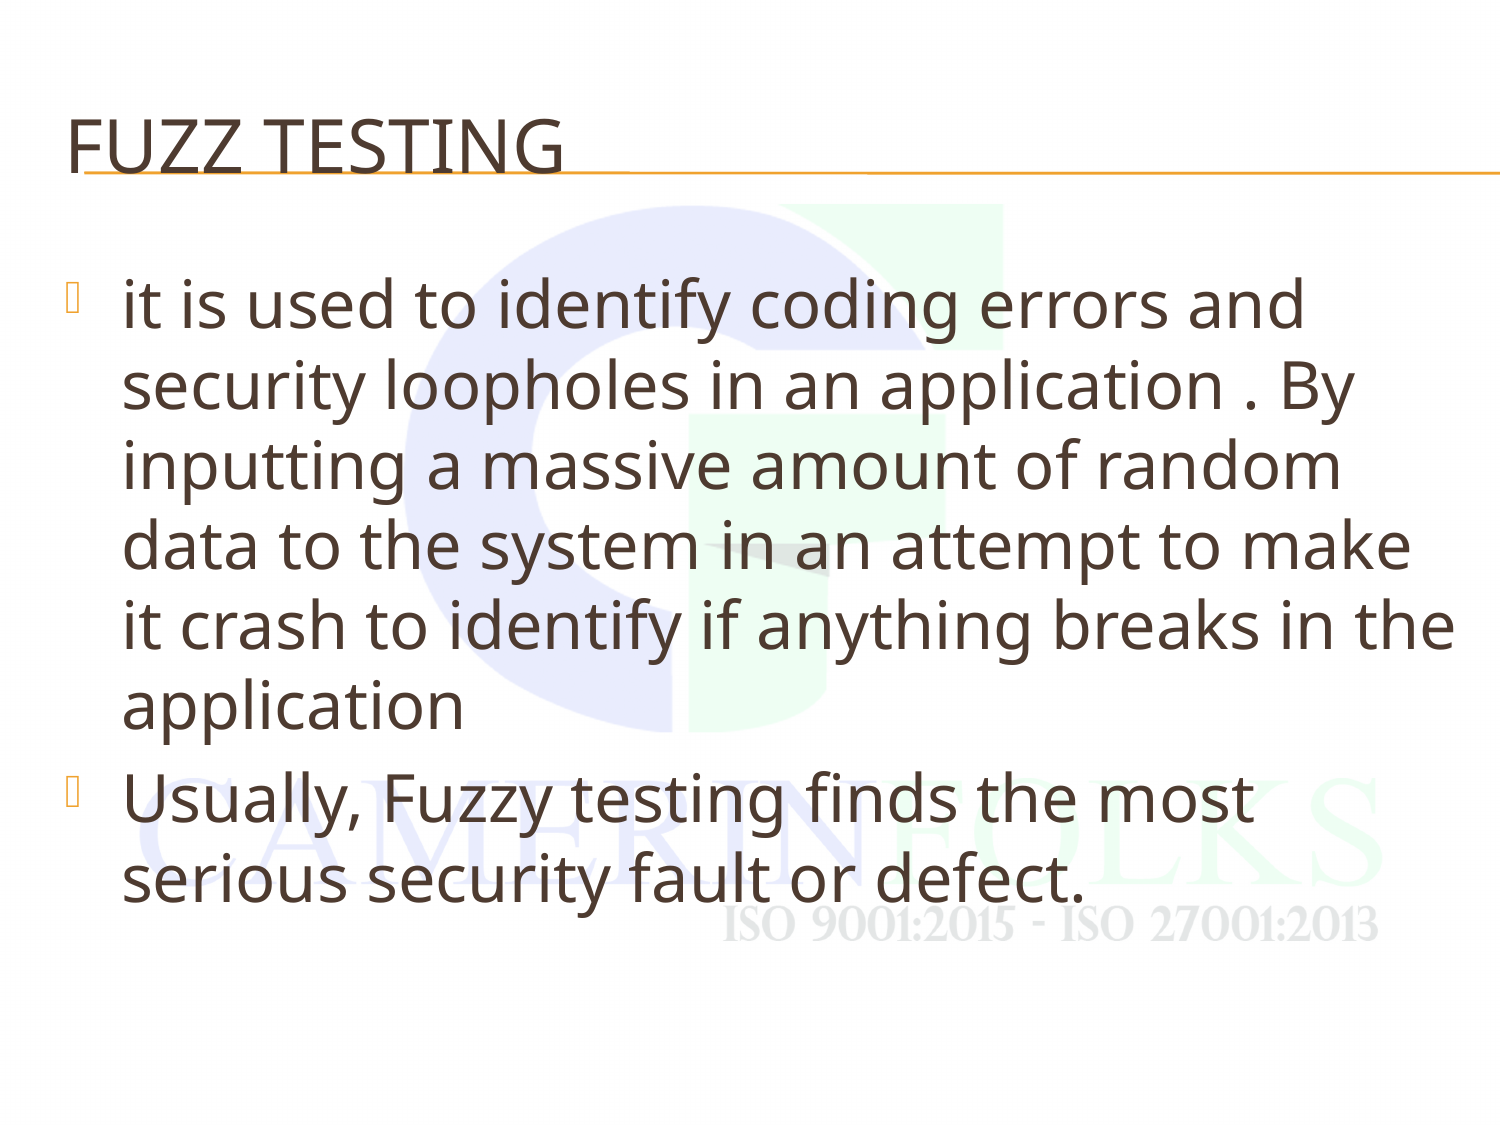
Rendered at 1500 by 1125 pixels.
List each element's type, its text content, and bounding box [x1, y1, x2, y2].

title Fuzz Testing [50, 75, 1475, 213]
list it is used to identify coding errors and security loopholes in an application . By inputting a massive amount of random data to the system in an attempt to make it crash to identify if anything breaks in the application Usually, Fuzzy testing finds the most serious security fault or defect. [50, 254, 1475, 998]
